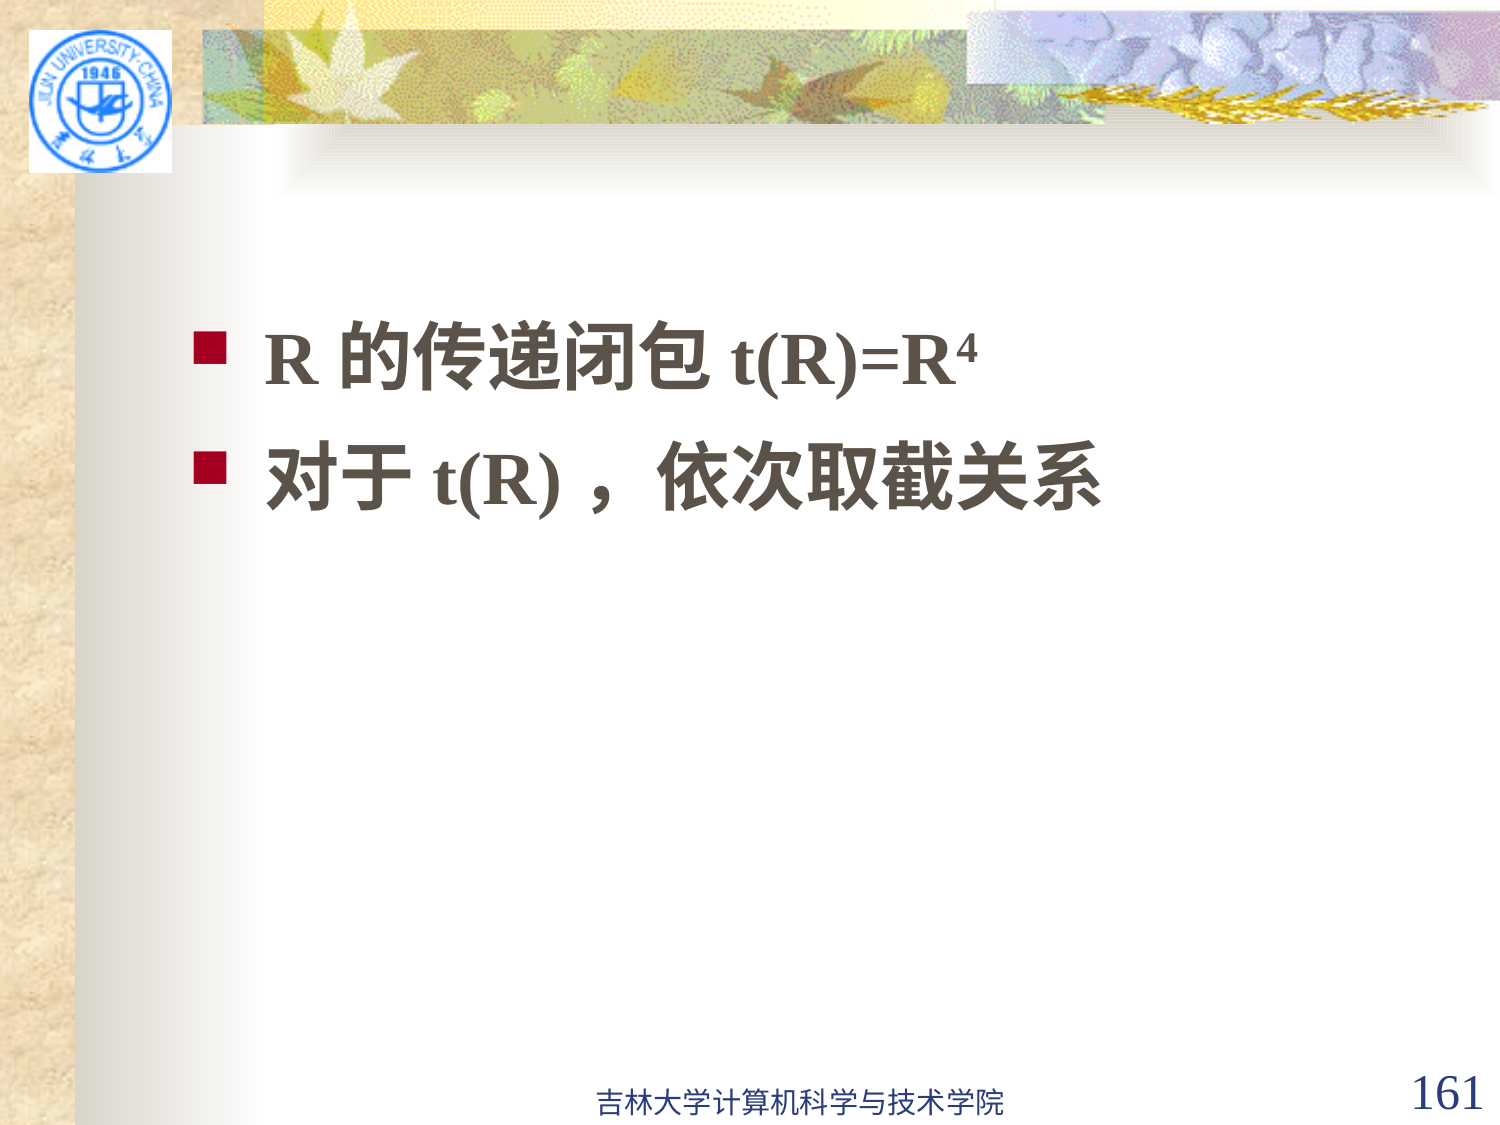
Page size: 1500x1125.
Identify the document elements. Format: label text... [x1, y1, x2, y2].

footer 吉林大学计算机科学与技术学院 [562, 1051, 1038, 1125]
picture [0, 0, 1500, 1125]
slide_number 161 [1349, 1051, 1500, 1125]
list R的传递闭包t(R)=R4 对于t(R)，依次取截关系 [174, 302, 1450, 562]
